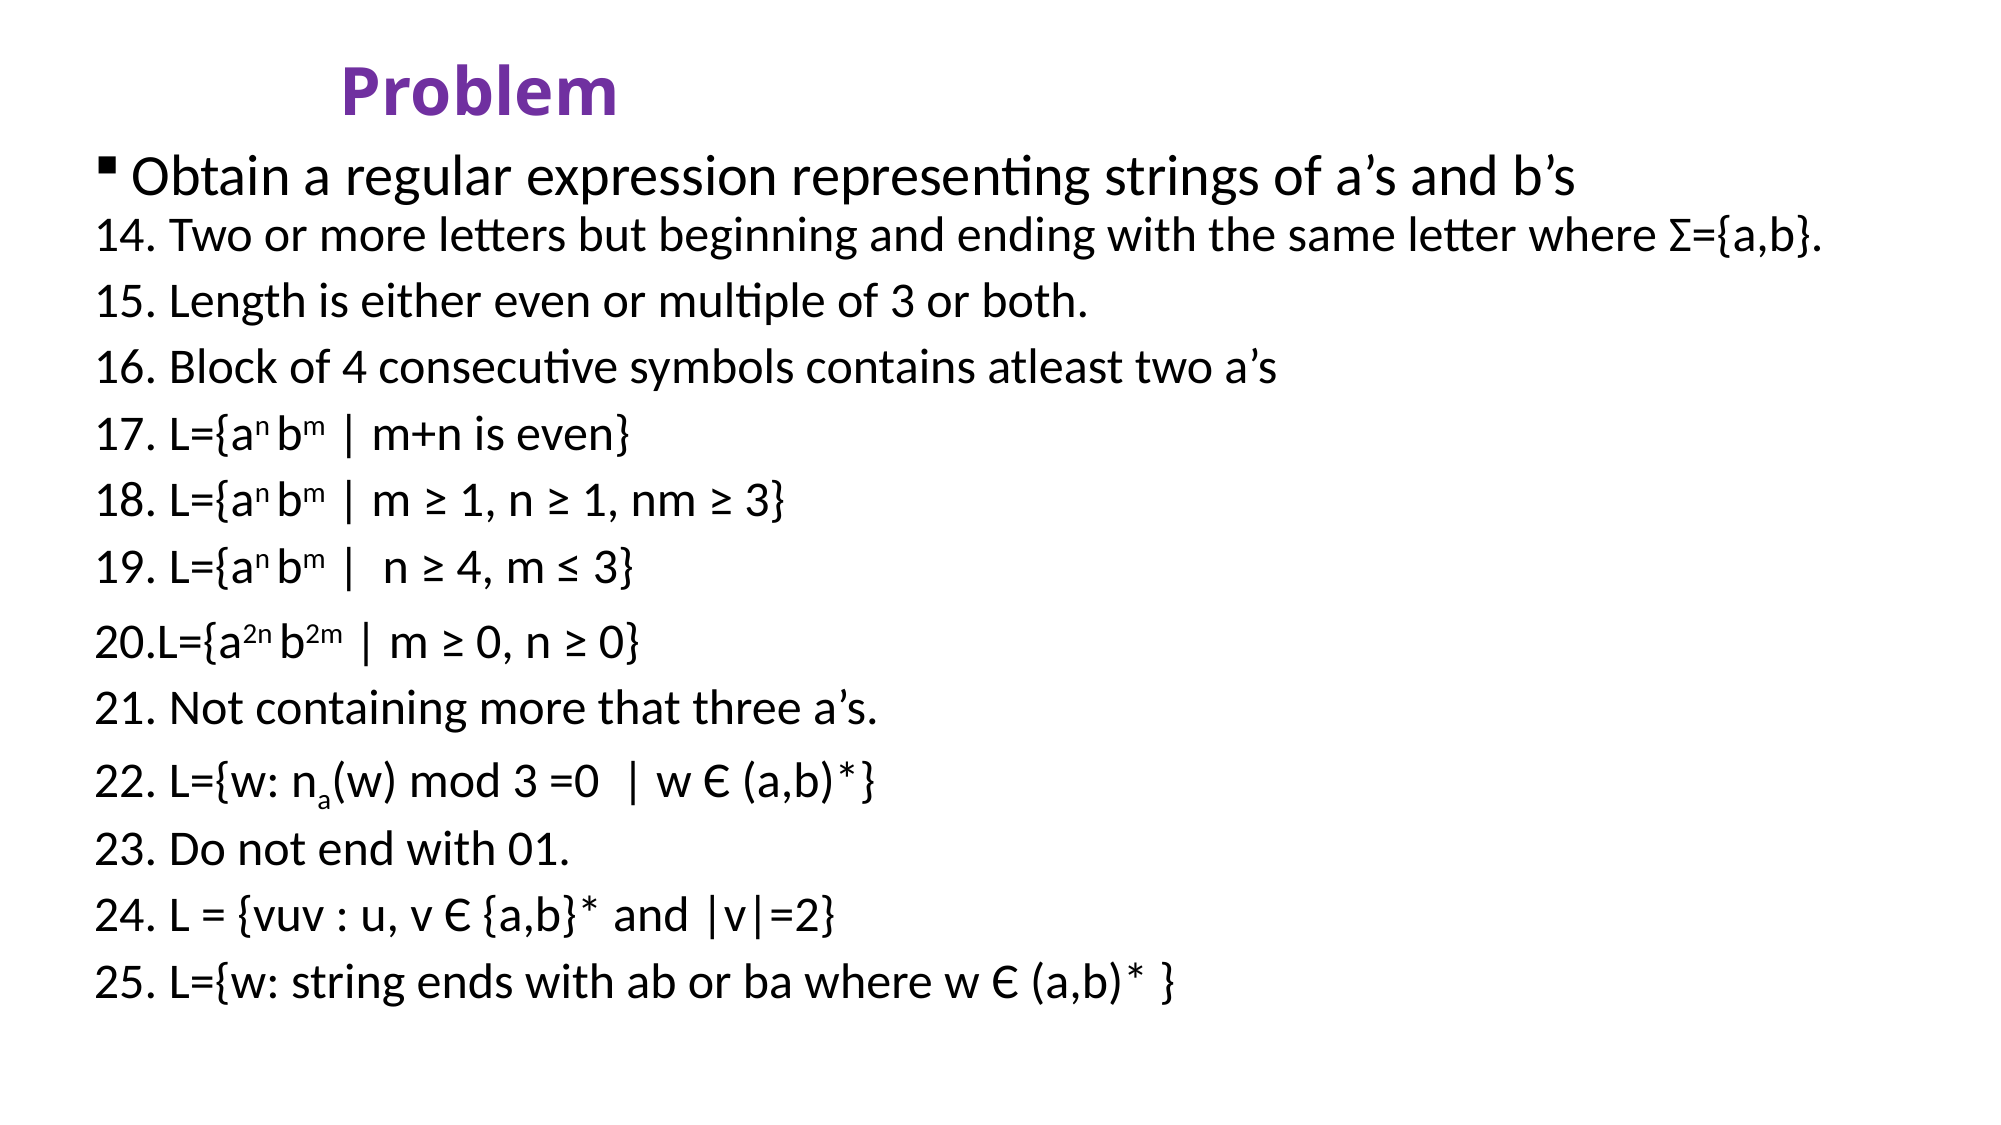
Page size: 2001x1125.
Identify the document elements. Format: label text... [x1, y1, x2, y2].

list Obtain a regular expression representing strings of a’s and b’s Two or more letters but beginning and ending with the same letter where Σ={a,b}. Length is either even or multiple of 3 or both. Block of 4 consecutive symbols contains atleast two a’s L={an bm | m+n is even} L={an bm | m ≥ 1, n ≥ 1, nm ≥ 3} L={an bm | n ≥ 4, m ≤ 3} L={a2n b2m | m ≥ 0, n ≥ 0} Not containing more that three a’s. L={w: na(w) mod 3 =0 | w Є (a,b)*} Do not end with 01. L = {vuv : u, v Є {a,b}* and |v|=2} L={w: string ends with ab or ba where w Є (a,b)* } [78, 137, 1932, 1103]
title Problem [324, 45, 1550, 137]
